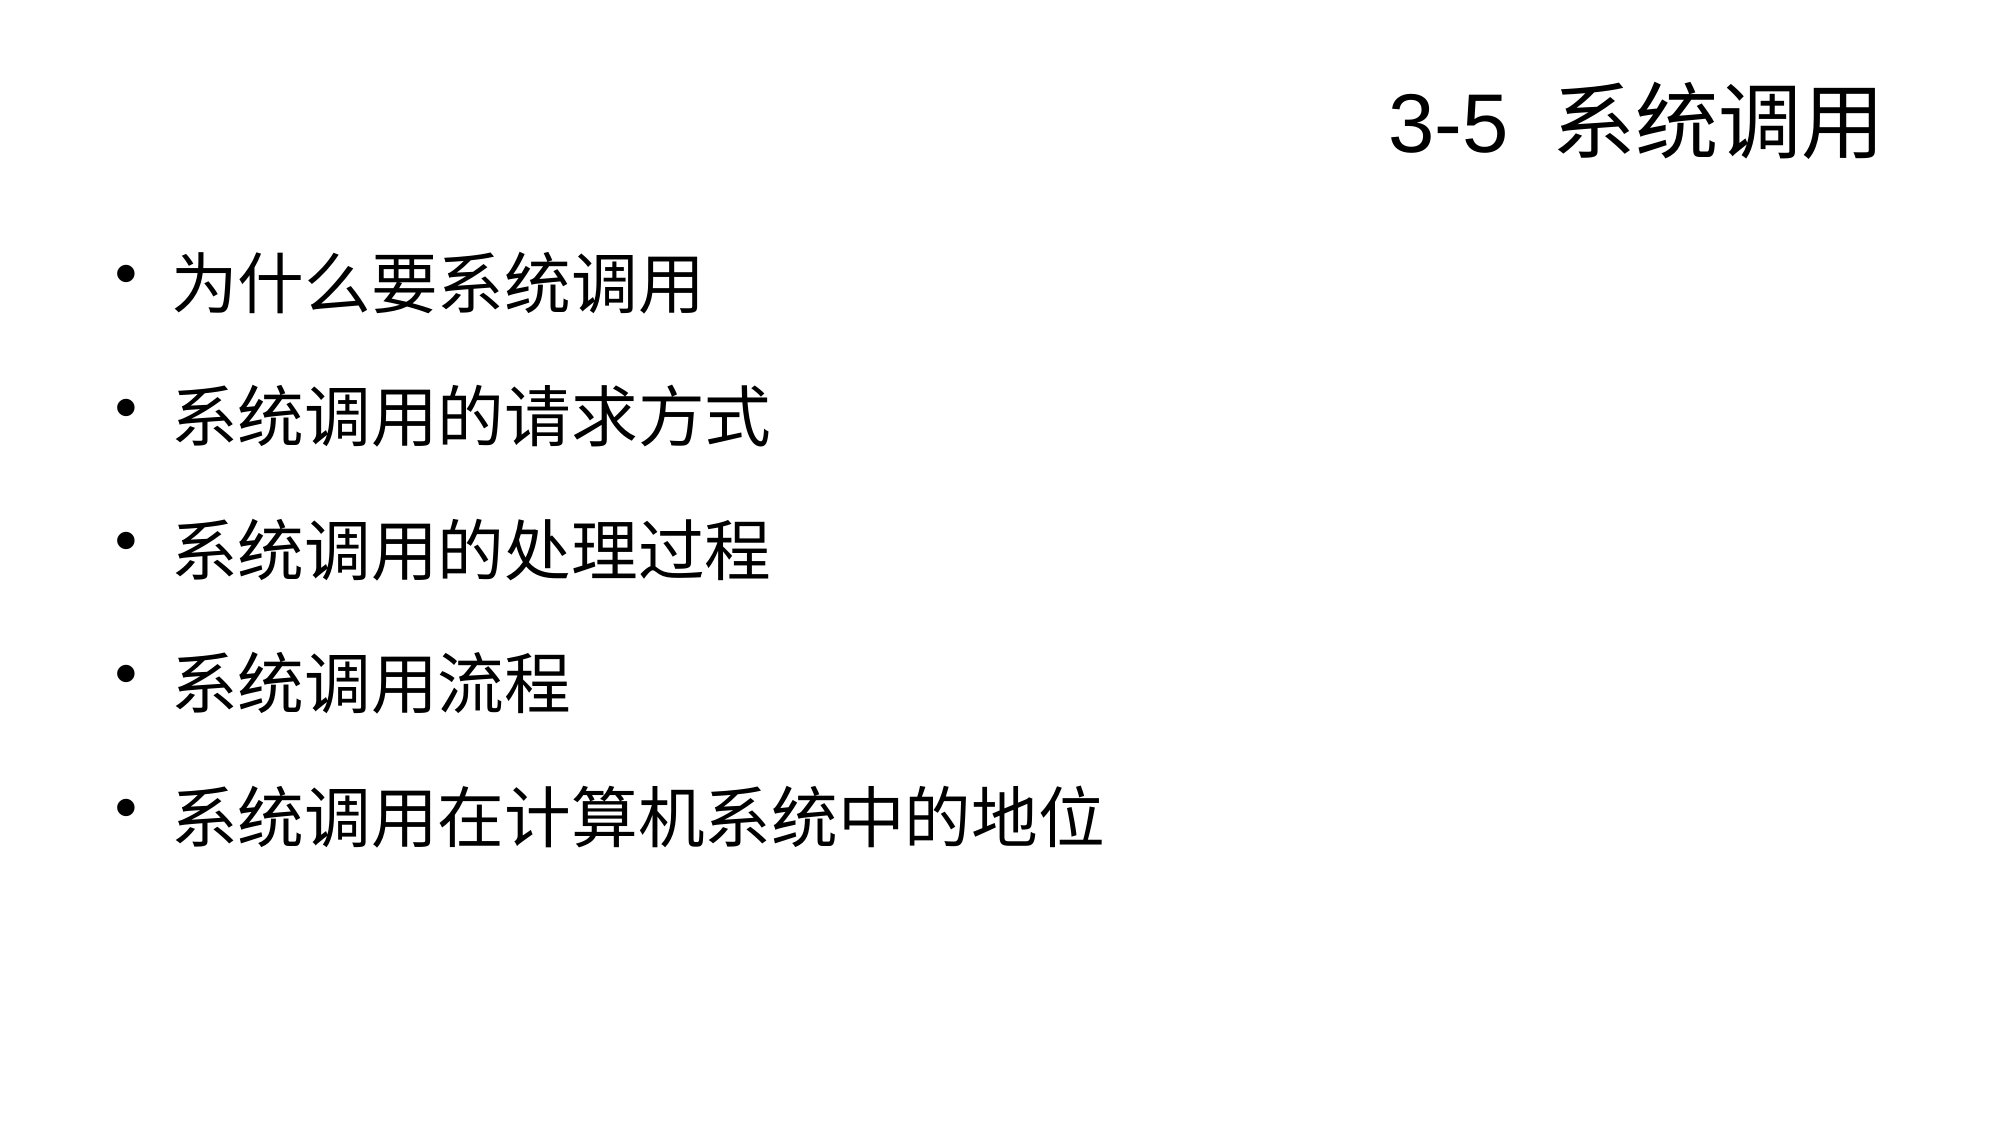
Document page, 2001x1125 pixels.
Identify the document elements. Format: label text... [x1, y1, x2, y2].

list 为什么要系统调用 系统调用的请求方式 系统调用的处理过程 系统调用流程 系统调用在计算机系统中的地位 [99, 193, 1901, 1006]
title 3-5 系统调用 [99, 44, 1901, 193]
